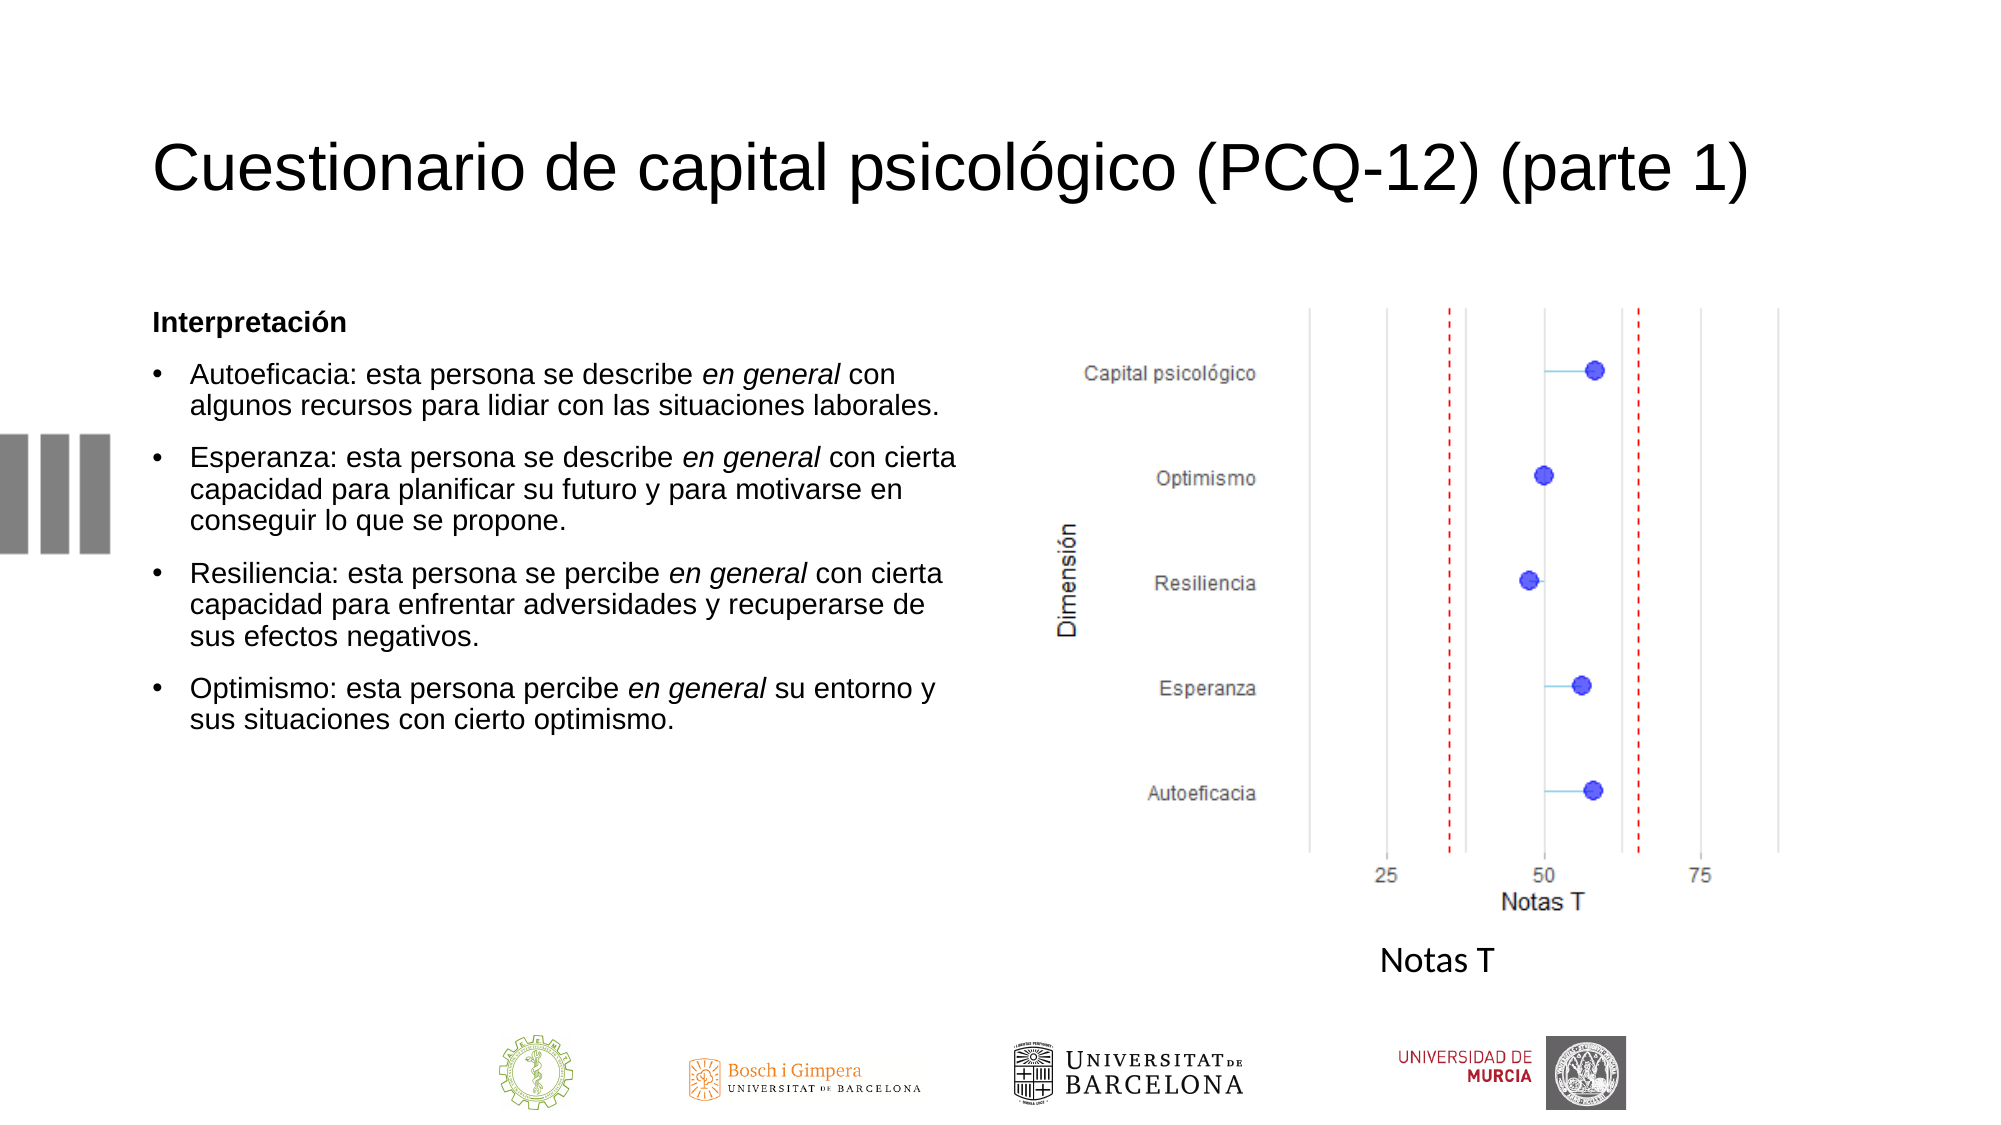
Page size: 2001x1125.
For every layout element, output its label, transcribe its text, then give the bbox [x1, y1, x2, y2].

picture [1331, 1036, 1627, 1110]
picture [1014, 1042, 1243, 1105]
text_box Notas T [1012, 927, 1863, 1011]
picture [0, 420, 123, 563]
title Cuestionario de capital psicológico (PCQ-12) (parte 1) [137, 59, 1863, 278]
picture [499, 1035, 573, 1110]
picture [684, 1031, 926, 1125]
list Interpretación Autoeficacia: esta persona se describe en general con algunos recursos para lidiar con las situaciones laborales. Esperanza: esta persona se describe en general con cierta capacidad para planificar su futuro y para motivarse en conseguir lo que se propone. Resiliencia: esta persona se percibe en general con cierta capacidad para enfrentar adversidades y recuperarse de sus efectos negativos. Optimismo: esta persona percibe en general su entorno y sus situaciones con cierto optimismo. [137, 299, 988, 1014]
picture [1043, 297, 1832, 928]
